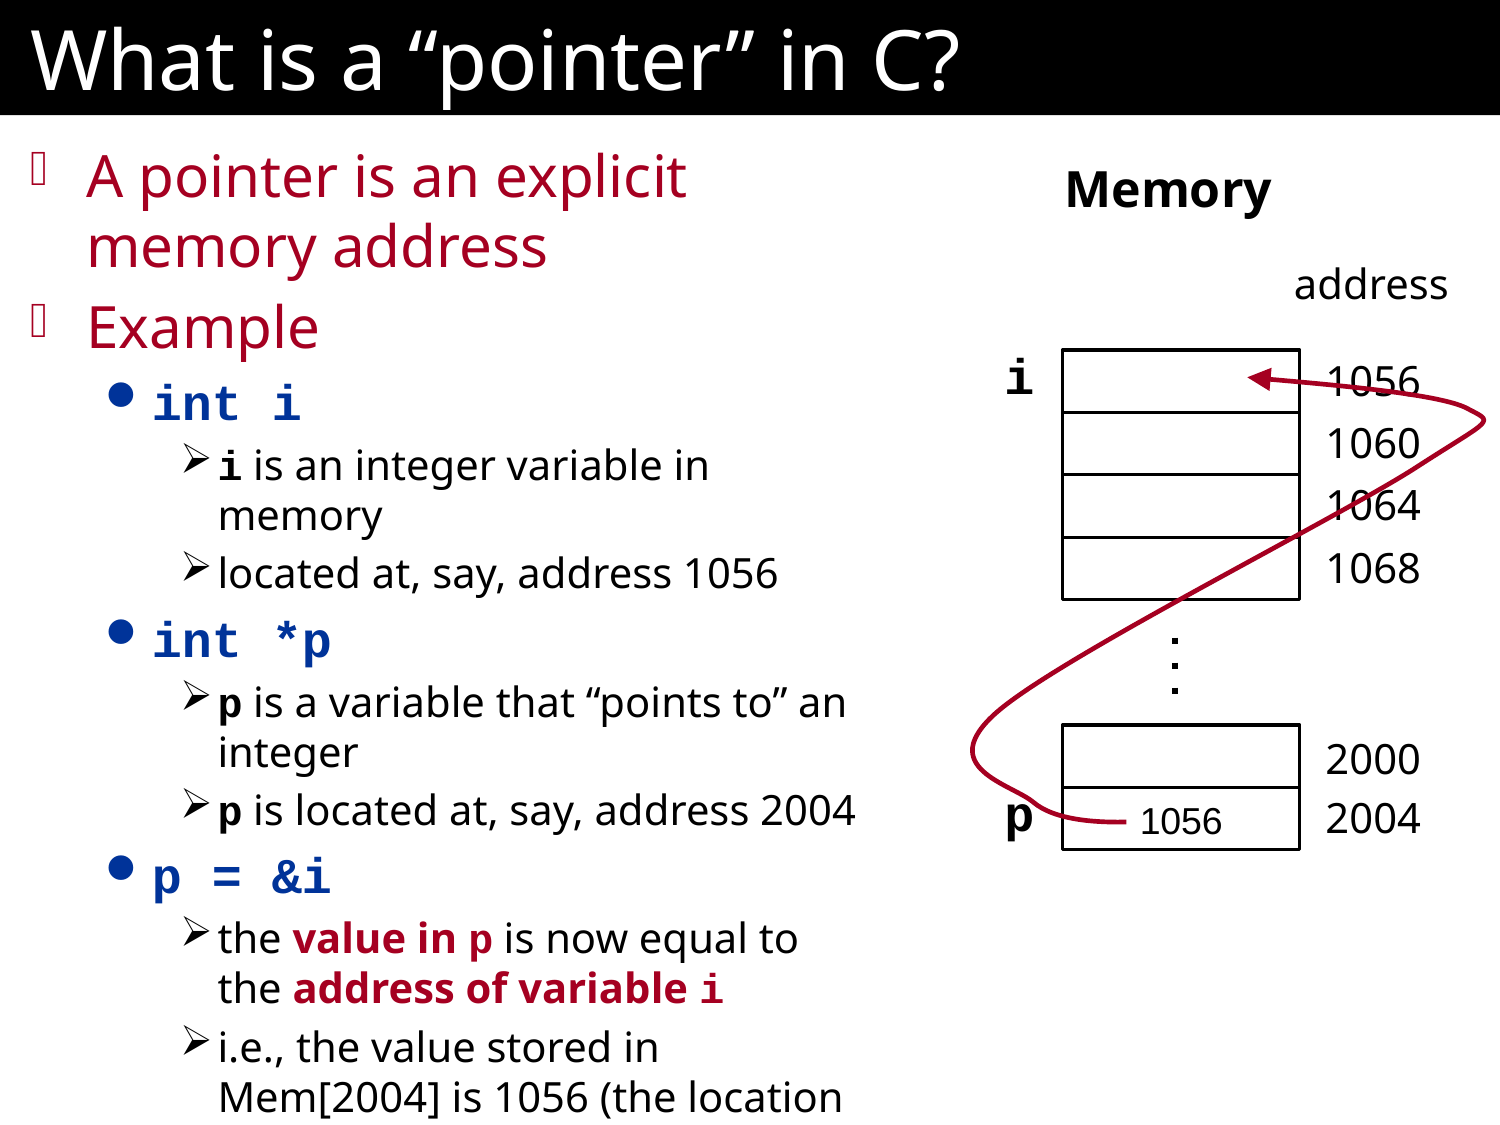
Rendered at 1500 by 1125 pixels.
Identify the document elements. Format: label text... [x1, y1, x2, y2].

text_box [1187, 537, 1300, 600]
text_box 1056 [1310, 346, 1437, 398]
text_box [972, 368, 1484, 823]
text_box 1068 [1310, 534, 1437, 600]
text_box address [1279, 250, 1464, 316]
title What is a “pointer” in C? [0, 0, 1500, 116]
text_box [1062, 474, 1220, 537]
text_box 1064 [1310, 471, 1437, 534]
text_box [1137, 724, 1300, 787]
text_box 1060 [1413, 455, 1437, 471]
text_box 1056 [1062, 787, 1300, 850]
text_box 2000 [1310, 725, 1437, 784]
text_box p [989, 777, 1050, 849]
text_box [1062, 349, 1300, 412]
list A pointer is an explicit memory address Example int i i is an integer variable in memory located at, say, address 1056 int *p p is a variable that “points to” an integer p is located at, say, address 2004 p = &i the value in p is now equal to the address of variable i i.e., the value stored in Mem[2004] is 1056 (the location of i) [0, 115, 901, 1125]
text_box i [989, 336, 1050, 412]
text_box [1062, 412, 1237, 474]
text_box 2004 [1310, 784, 1437, 850]
text_box Memory [1049, 149, 1301, 225]
text_box [1062, 537, 1203, 600]
